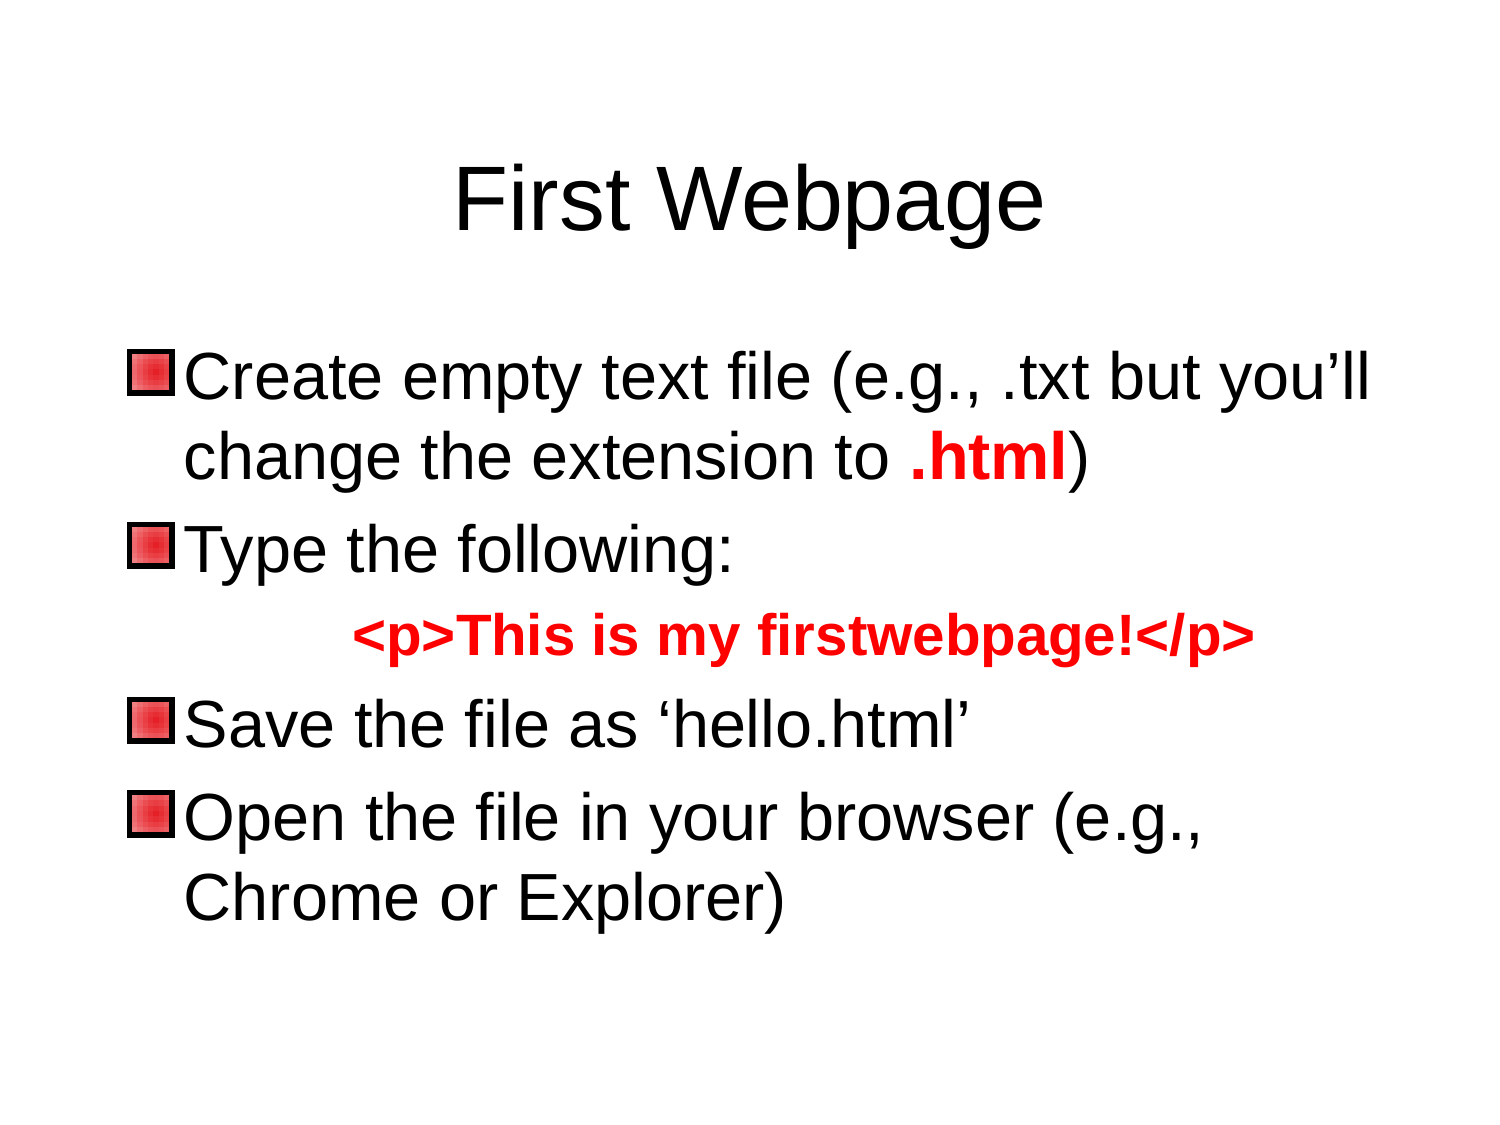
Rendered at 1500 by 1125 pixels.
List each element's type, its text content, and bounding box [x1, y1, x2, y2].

picture [127, 697, 175, 744]
picture [127, 790, 175, 838]
list Create empty text file (e.g., .txt but you’ll change the extension to .html) Type the following: <p>This is my firstwebpage!</p> Save the file as ‘hello.html’ Open the file in your browser (e.g., Chrome or Explorer) [112, 324, 1388, 1000]
picture [127, 522, 175, 569]
picture [127, 349, 175, 396]
title First Webpage [112, 99, 1388, 288]
